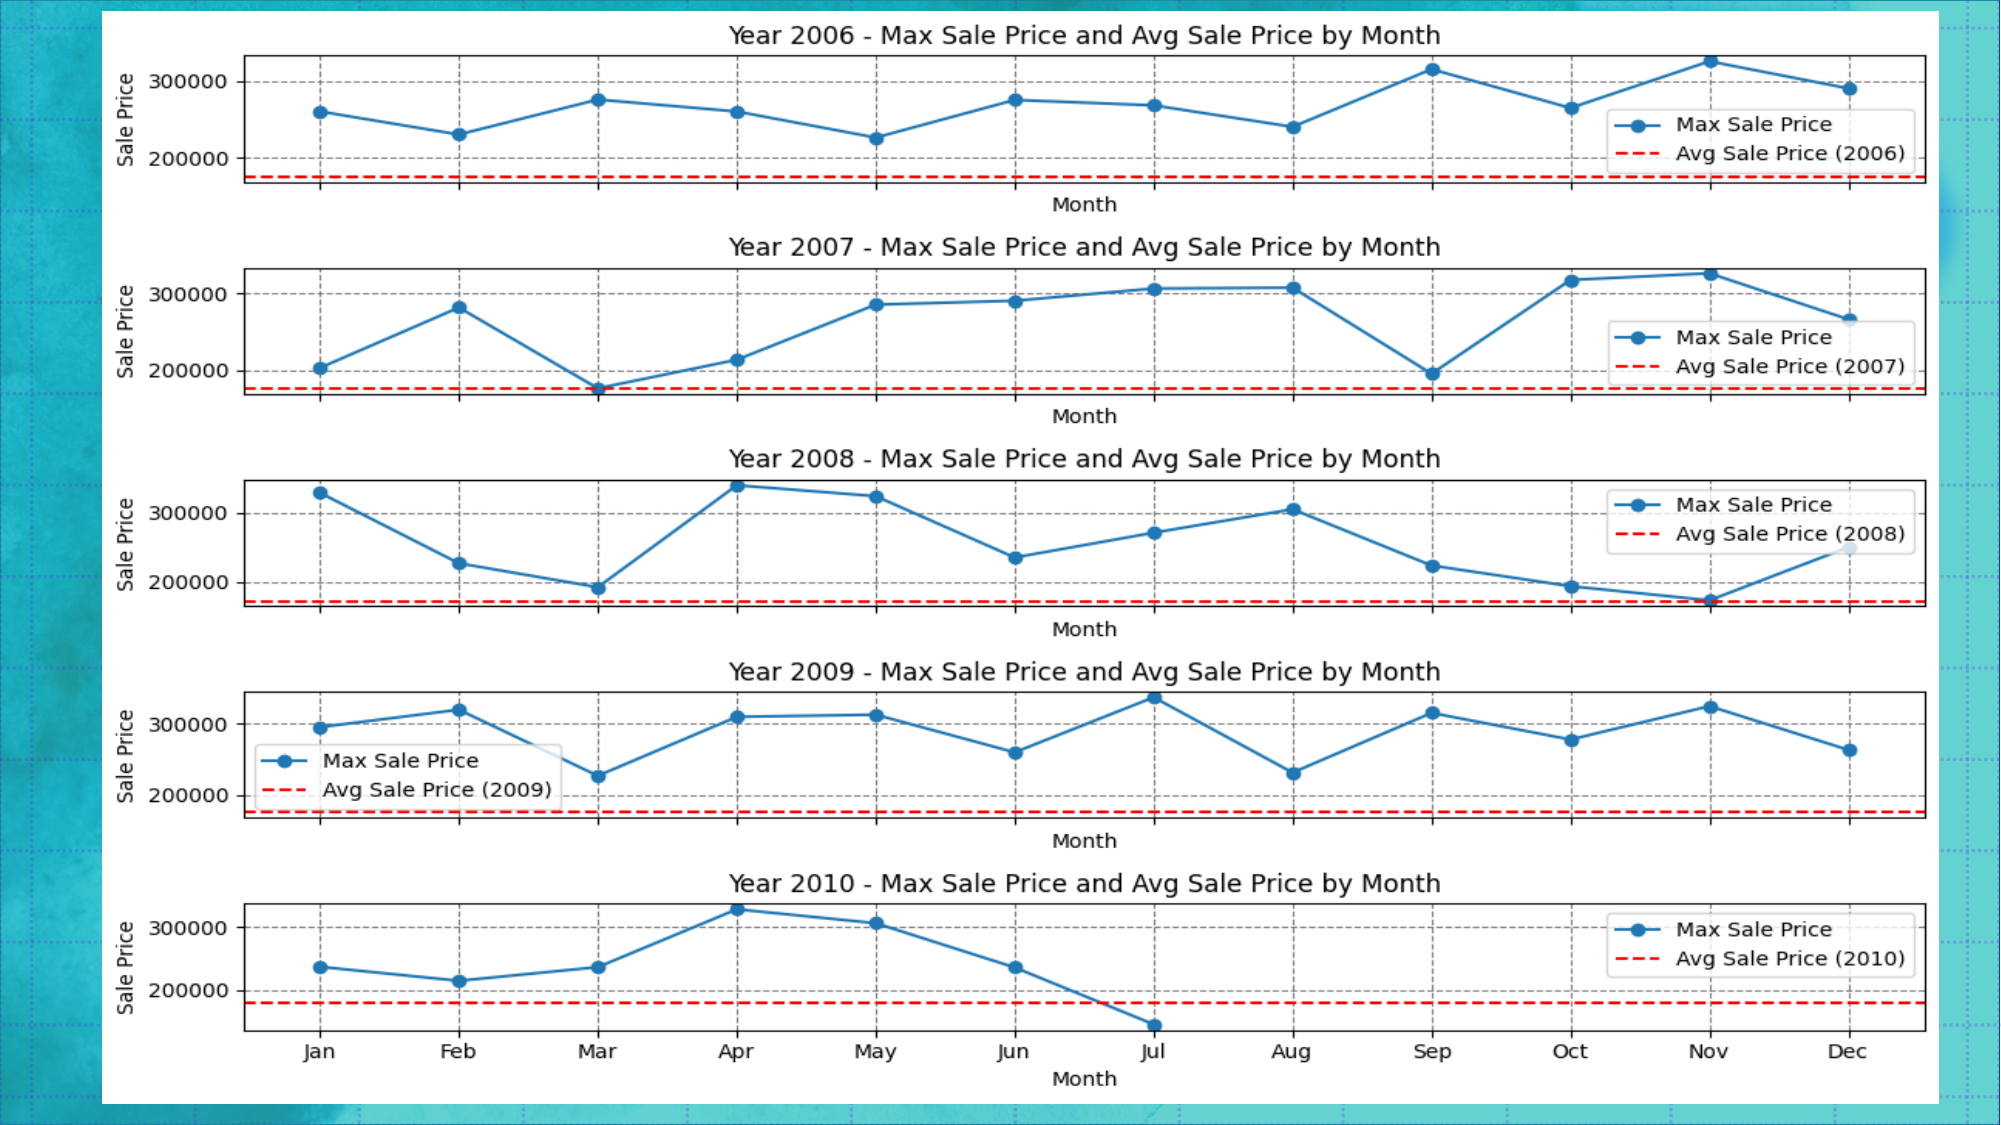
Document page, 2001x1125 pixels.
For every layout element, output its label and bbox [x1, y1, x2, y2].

text_box [0, 0, 2000, 1125]
picture [102, 11, 1939, 1104]
